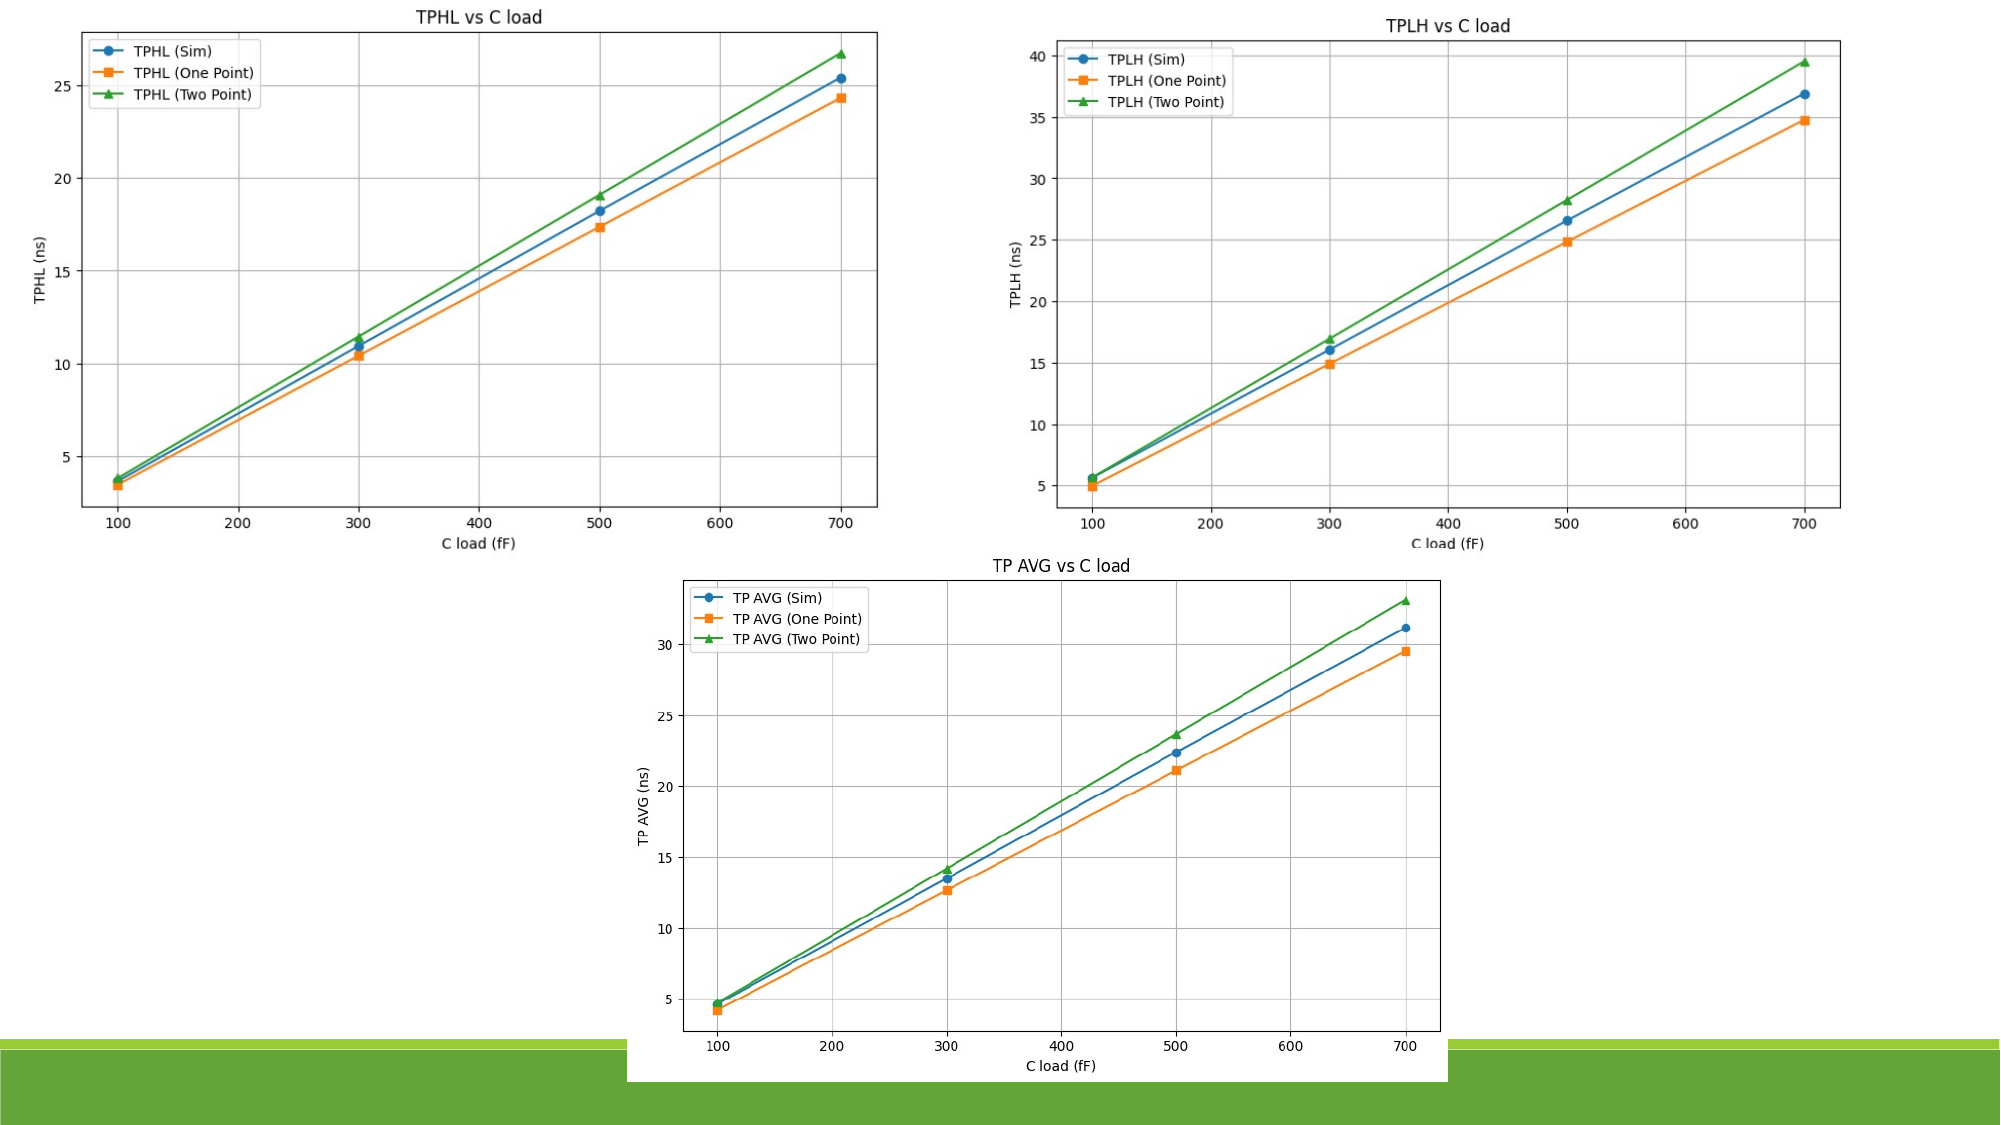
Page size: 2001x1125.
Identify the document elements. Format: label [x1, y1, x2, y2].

picture [22, 0, 1850, 1083]
